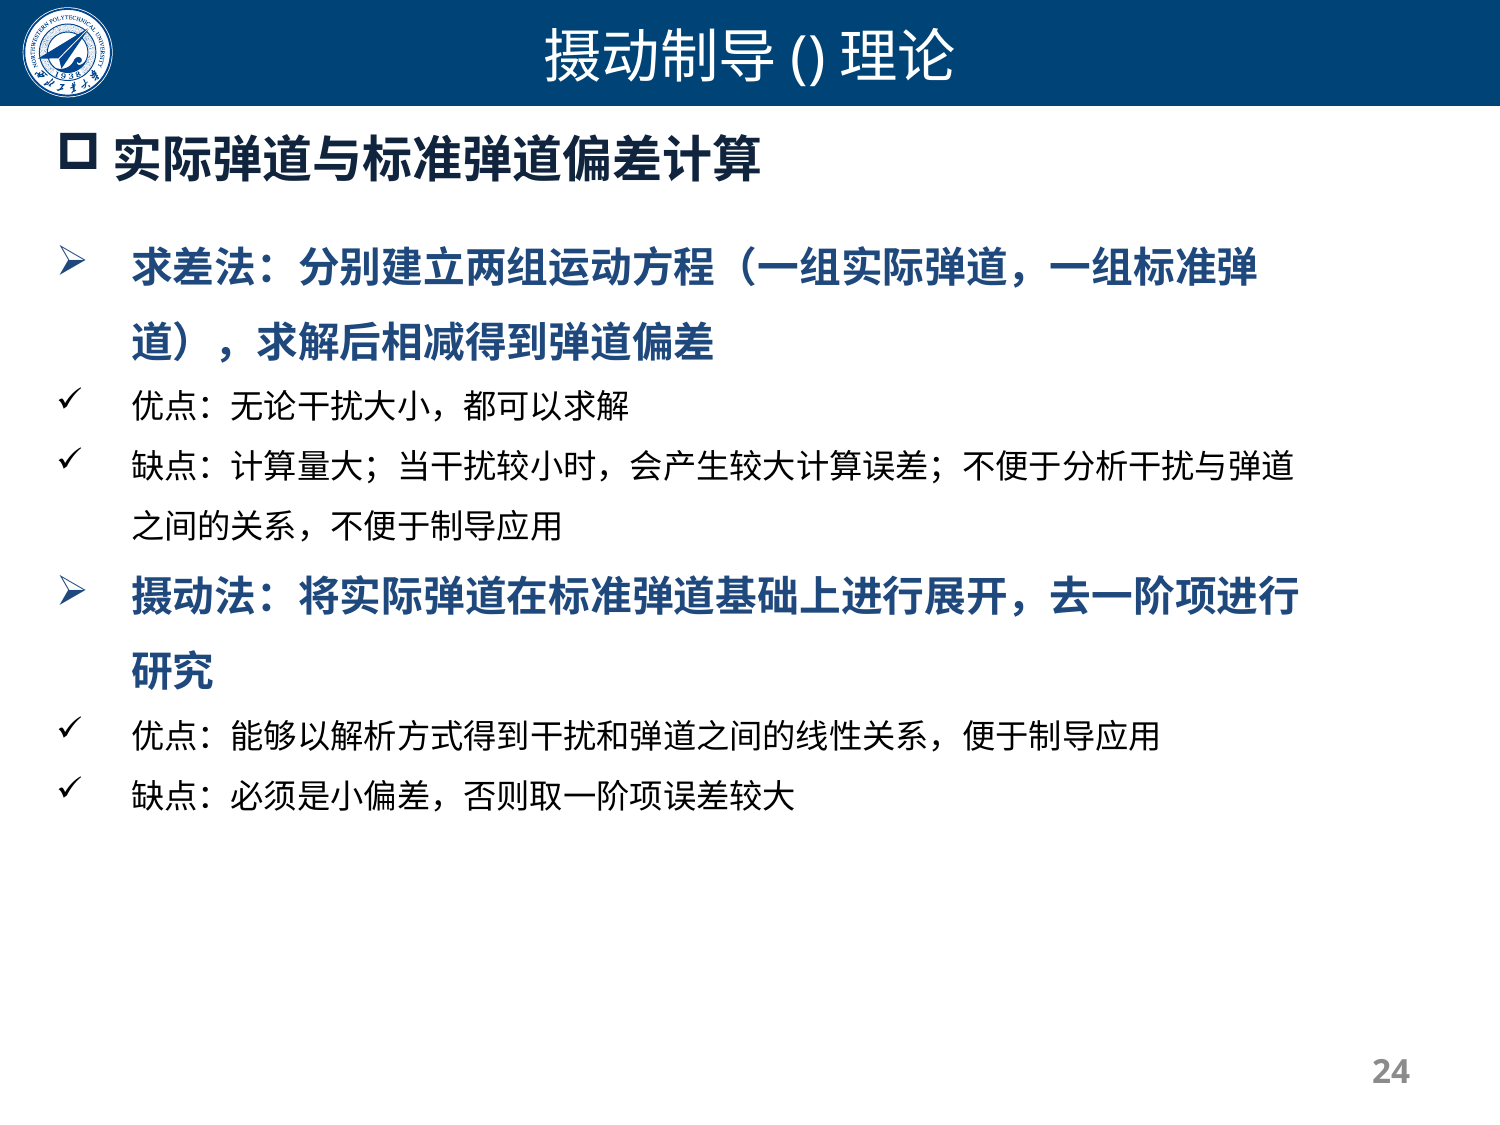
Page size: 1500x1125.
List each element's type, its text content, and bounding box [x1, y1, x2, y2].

text_box 实际弹道与标准弹道偏差计算 [41, 120, 1374, 196]
slide_number 24 [1074, 1042, 1425, 1103]
text_box 求差法：分别建立两组运动方程（一组实际弹道，一组标准弹道），求解后相减得到弹道偏差 优点：无论干扰大小，都可以求解 缺点：计算量大；当干扰较小时，会产生较大计算误差；不便于分析干扰与弹道之间的关系，不便于制导应用 摄动法：将实际弹道在标准弹道基础上进行展开，去一阶项进行研究 优点：能够以解析方式得到干扰和弹道之间的线性关系，便于制导应用 缺点：必须是小偏差，否则取一阶项误差较大 [41, 208, 1341, 823]
